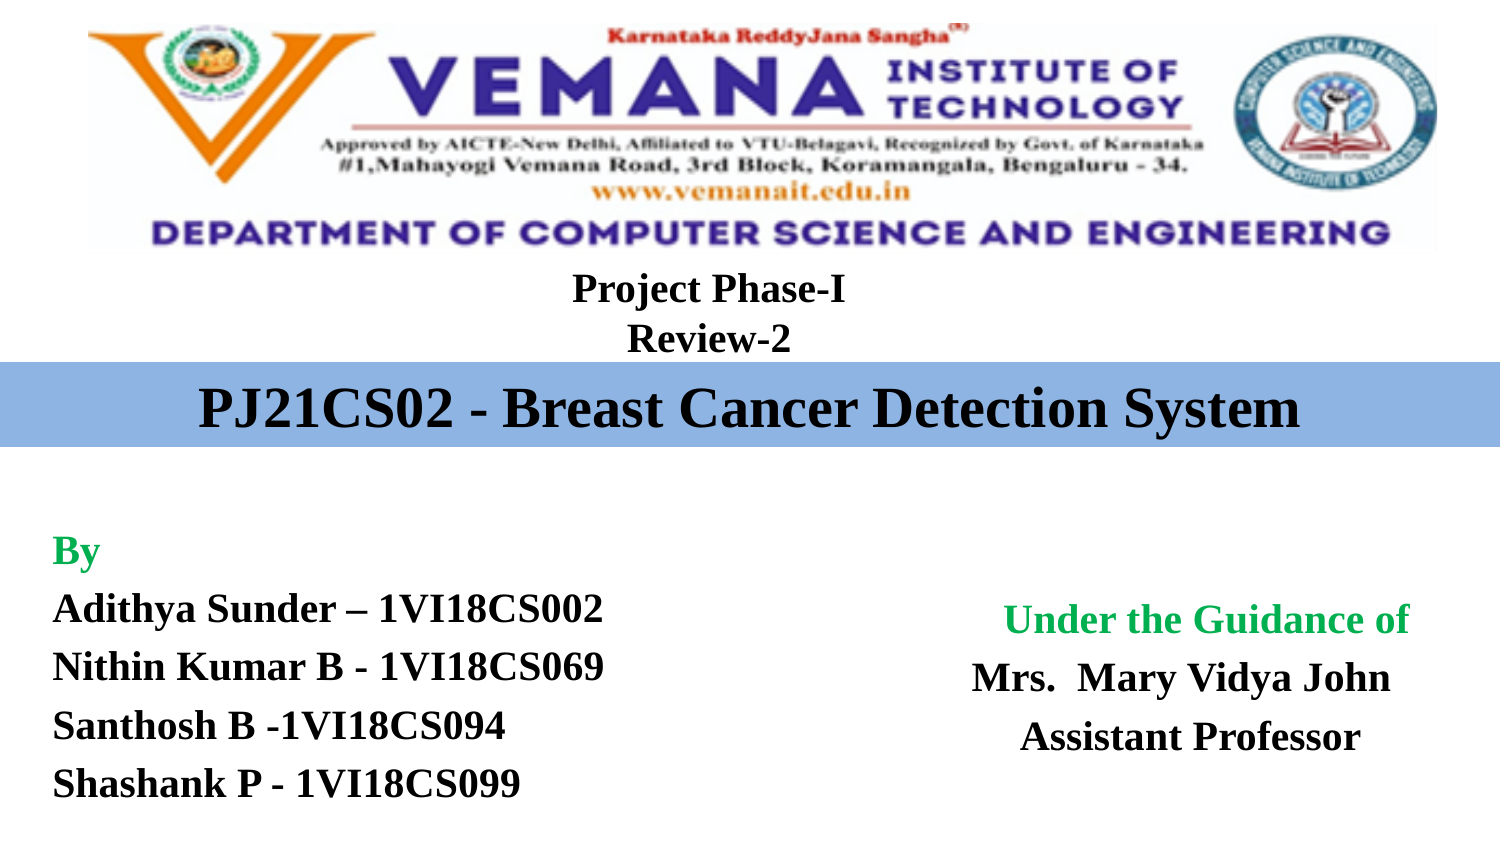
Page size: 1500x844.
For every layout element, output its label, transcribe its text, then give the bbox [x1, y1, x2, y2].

text_box PJ21CS02 - Breast Cancer Detection System [0, 362, 1500, 447]
text_box By Adithya Sunder – 1VI18CS002 Nithin Kumar B - 1VI18CS069 Santhosh B -1VI18CS094 Shashank P - 1VI18CS099 [37, 515, 1471, 827]
text_box Under the Guidance of Mrs. Mary Vidya John Assistant Professor [862, 584, 1425, 760]
picture [87, 21, 1438, 254]
text_box Project Phase-I Review-2 [462, 263, 957, 369]
